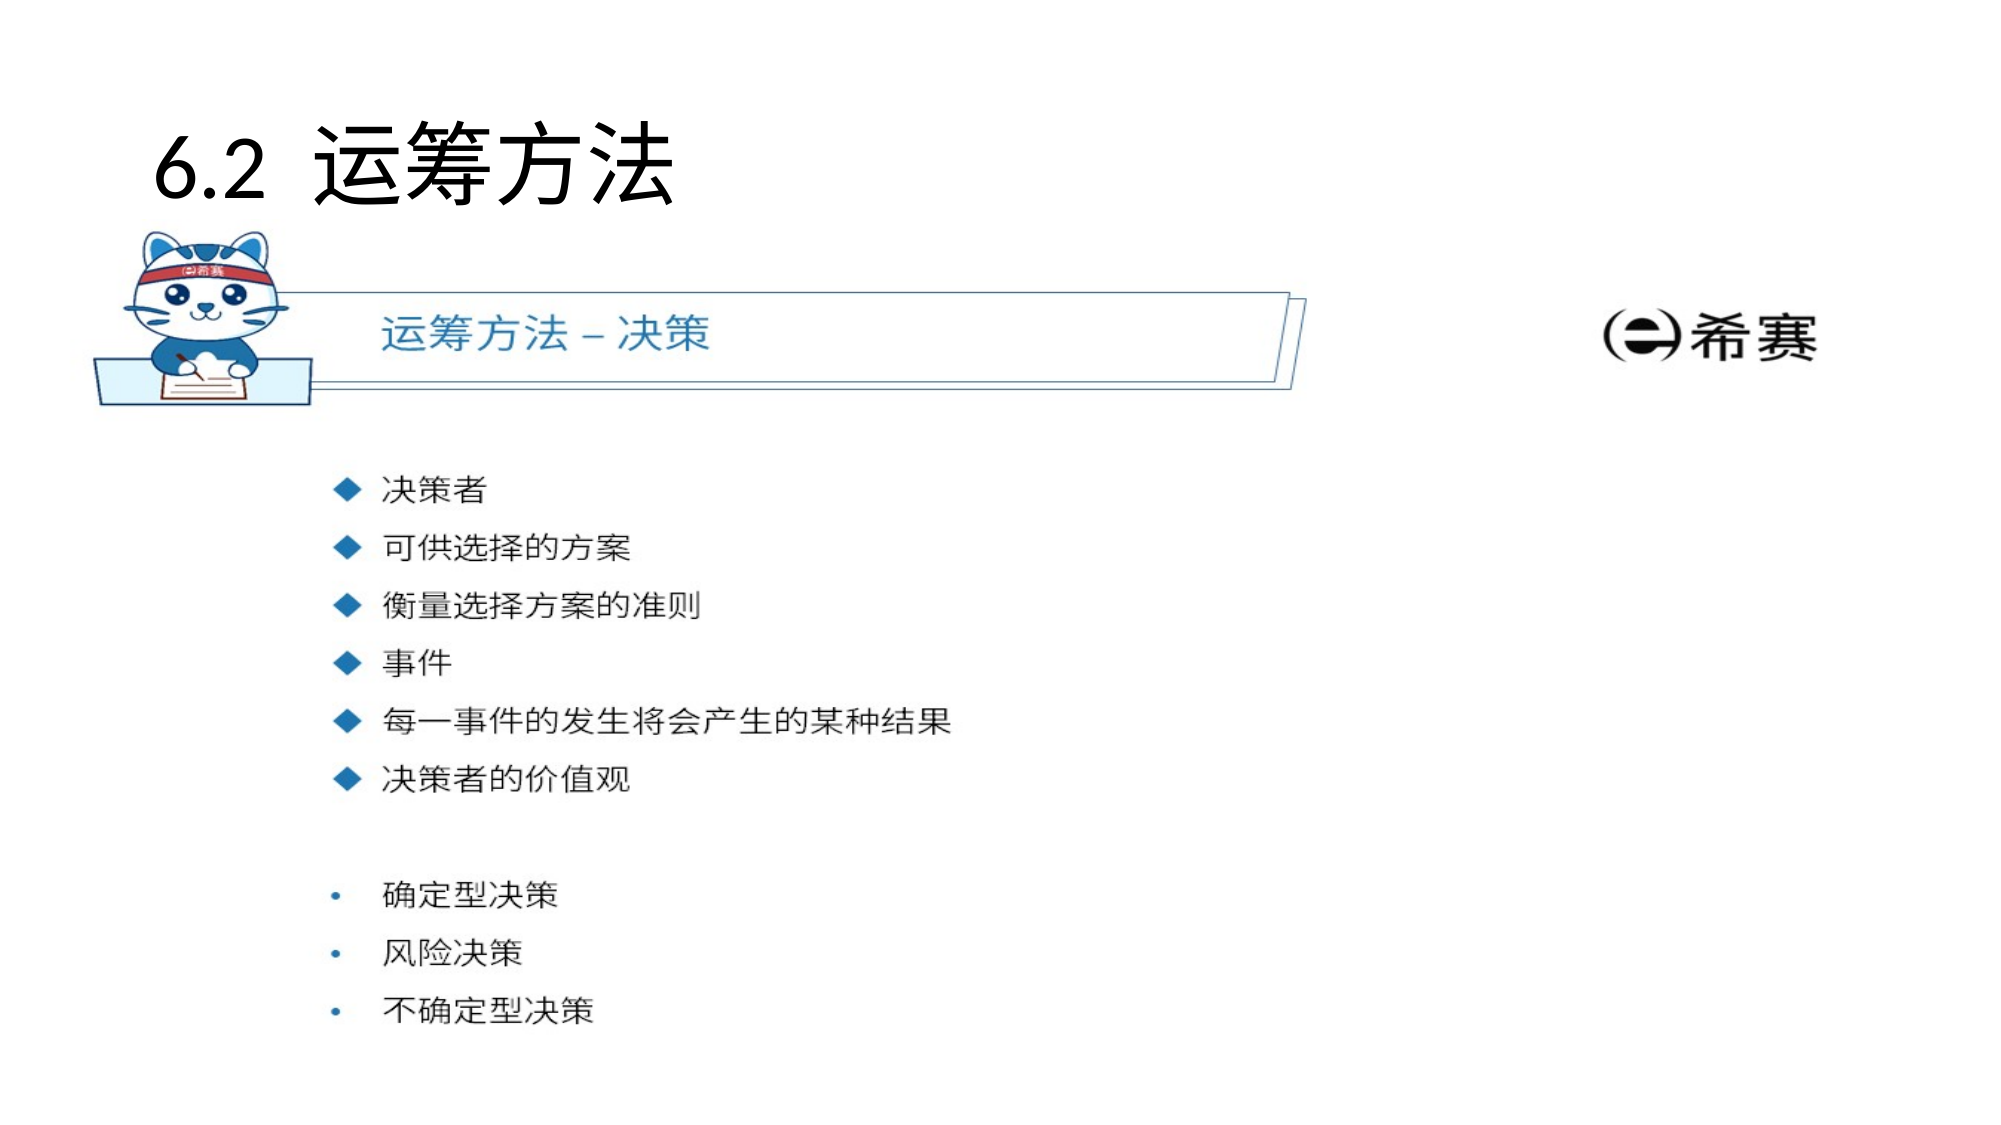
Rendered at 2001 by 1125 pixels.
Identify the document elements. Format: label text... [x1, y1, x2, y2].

picture [0, 219, 1901, 1125]
title 6.2 运筹方法 [137, 59, 1863, 219]
